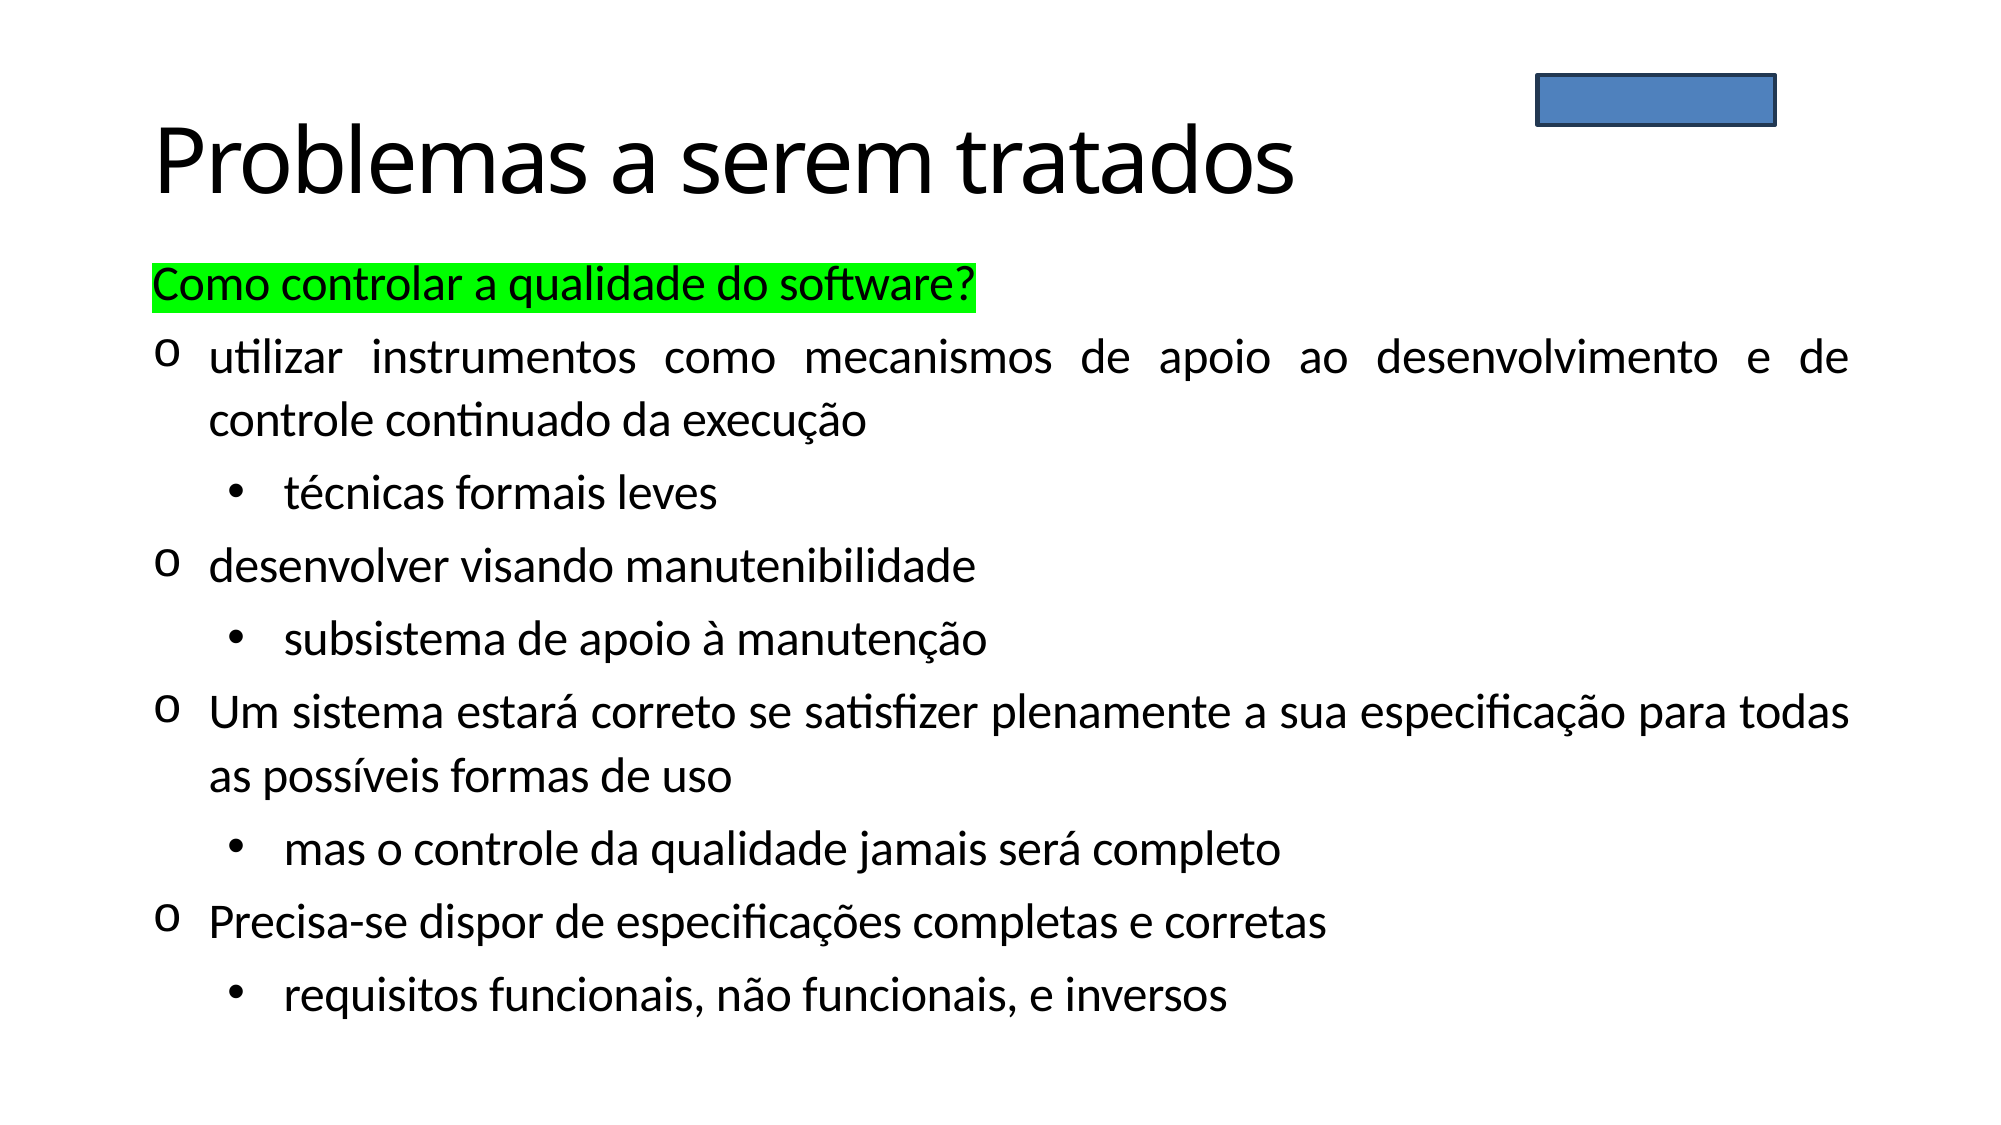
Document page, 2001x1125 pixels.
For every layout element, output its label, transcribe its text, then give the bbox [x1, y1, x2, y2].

title Problemas a serem tratados [150, 100, 1313, 237]
text_box Como controlar a qualidade do software? utilizar instrumentos como mecanismos de apoio ao desenvolvimento e de controle continuado da execução técnicas formais leves desenvolver visando manutenibilidade subsistema de apoio à manutenção Um sistema estará correto se satisfizer plenamente a sua especificação para todas as possíveis formas de uso mas o controle da qualidade jamais será completo Precisa-se dispor de especificações completas e corretas requisitos funcionais, não funcionais, e inversos [150, 237, 1850, 1022]
text_box [1535, 73, 1777, 127]
